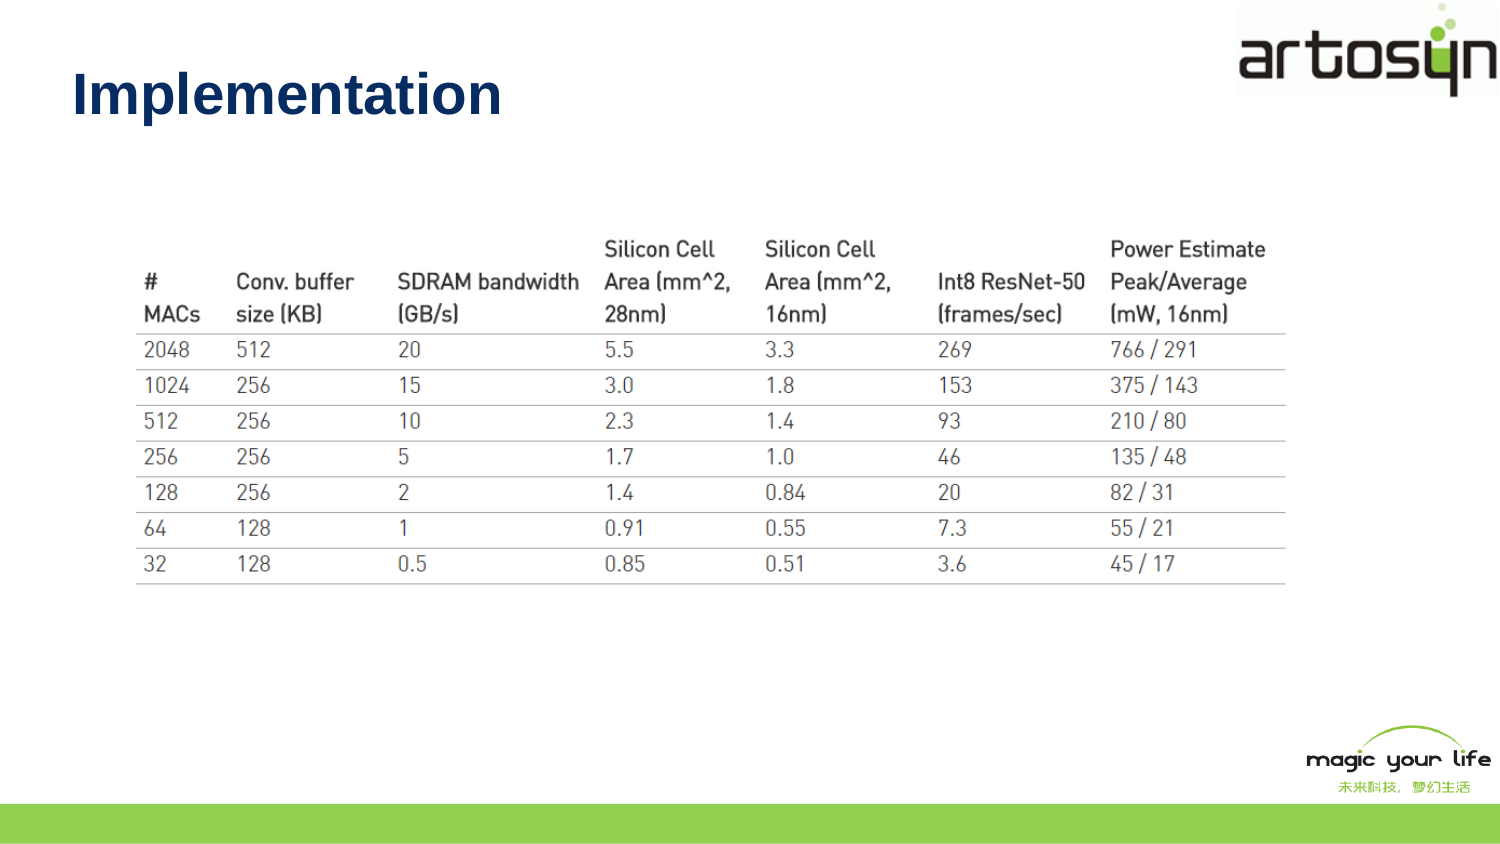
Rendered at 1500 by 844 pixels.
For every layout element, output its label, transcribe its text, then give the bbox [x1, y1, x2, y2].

picture [1297, 721, 1499, 802]
picture [1237, 2, 1499, 98]
title Implementation [72, 55, 1428, 127]
picture [124, 221, 1318, 591]
